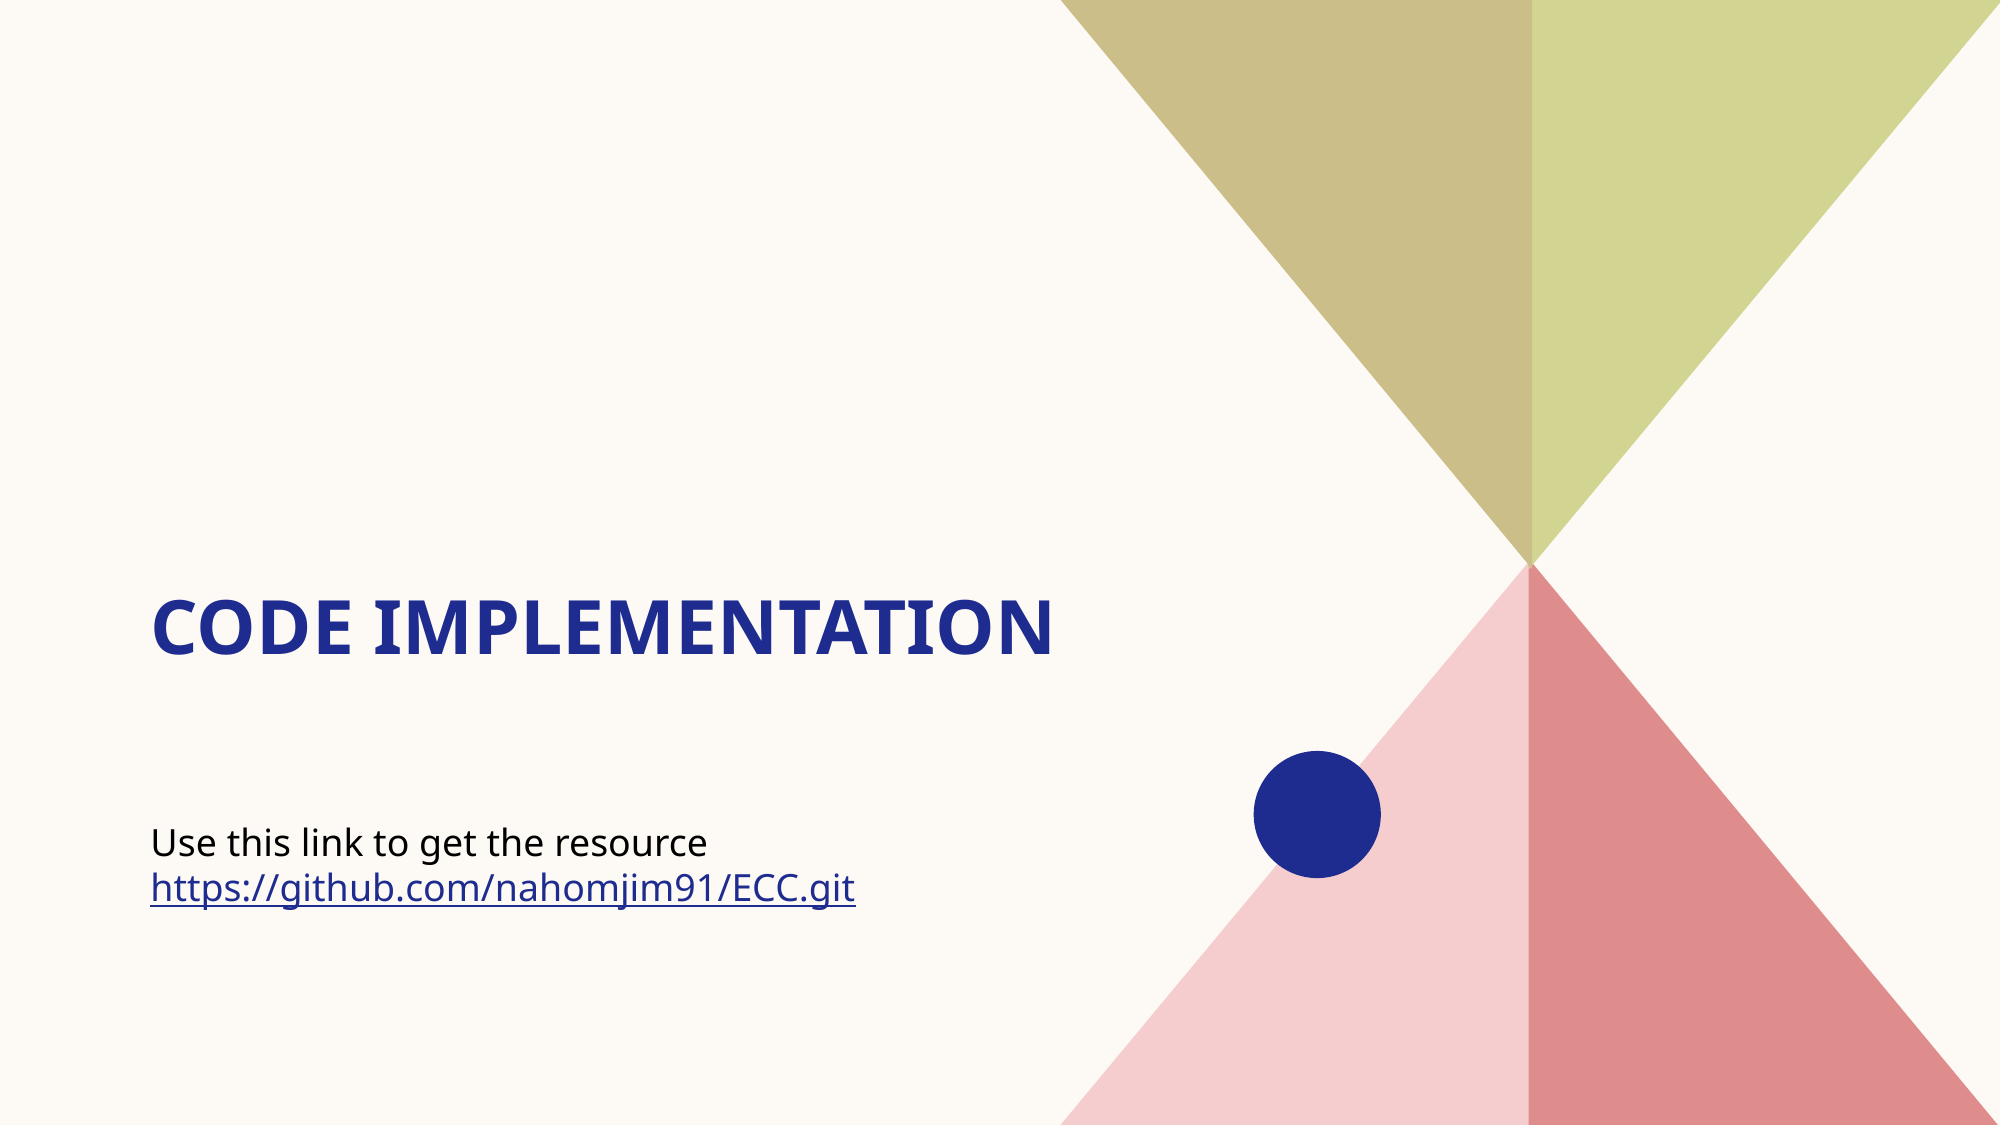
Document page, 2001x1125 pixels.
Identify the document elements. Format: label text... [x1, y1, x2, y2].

text_box Use this link to get the resource https://github.com/nahomjim91/ECC.git [135, 811, 1137, 968]
title Code Implementation [135, 418, 1216, 670]
